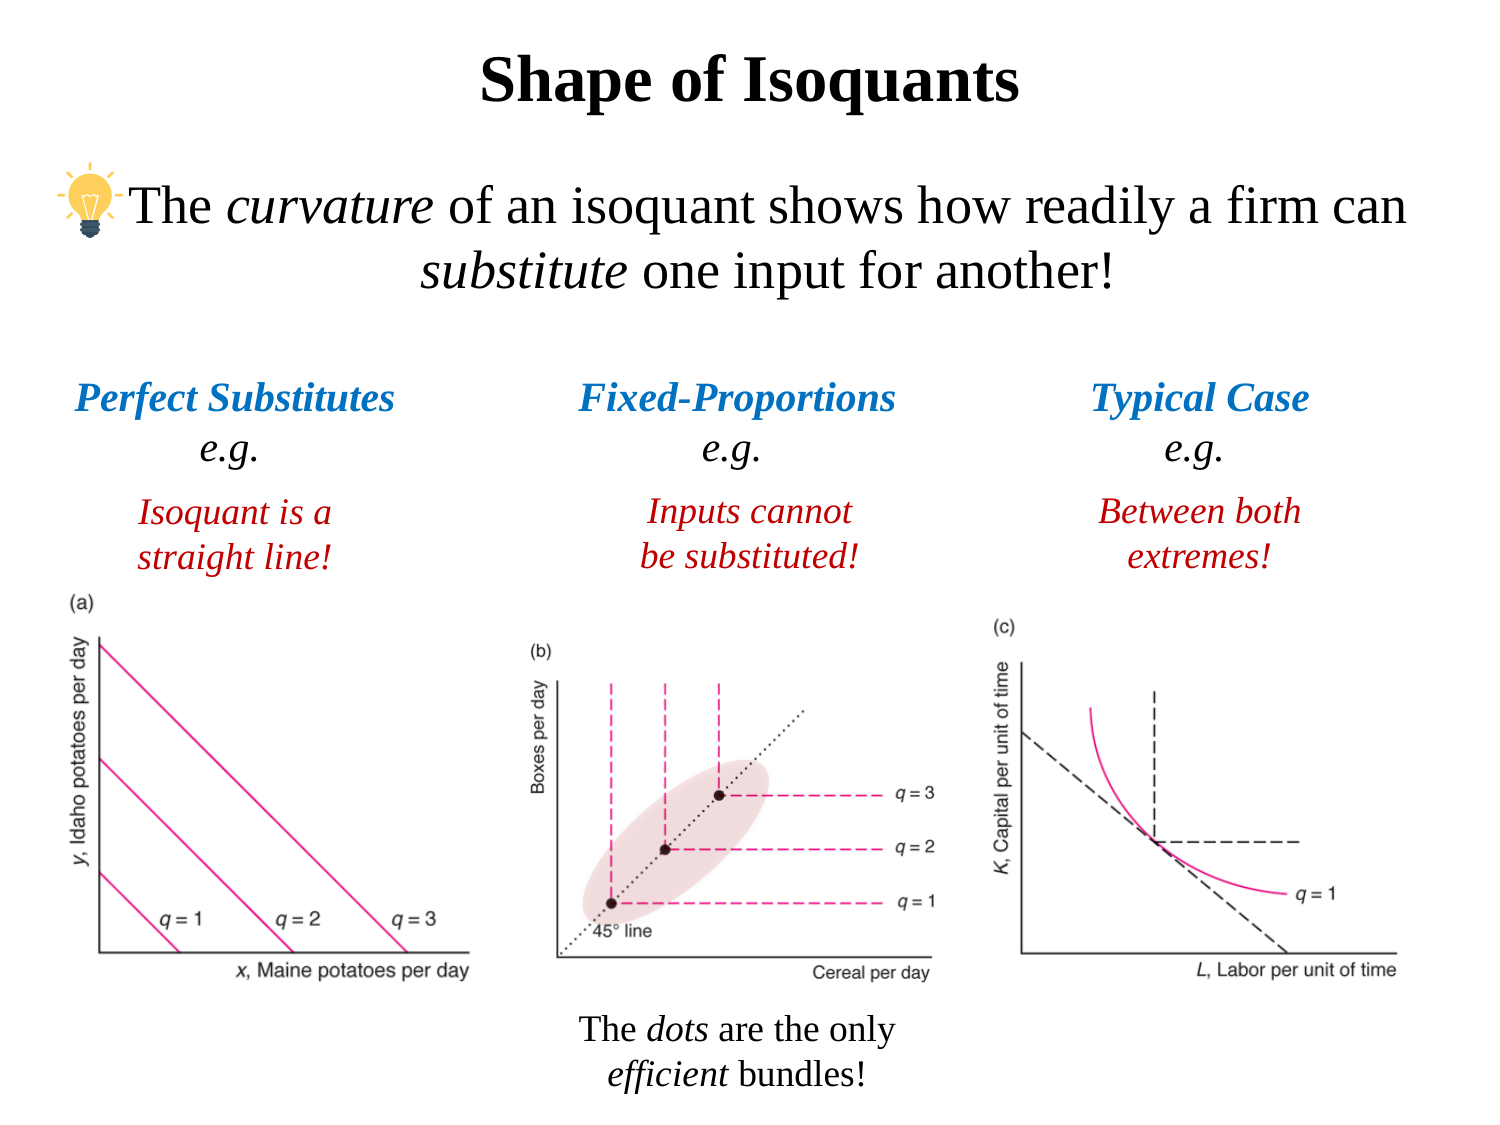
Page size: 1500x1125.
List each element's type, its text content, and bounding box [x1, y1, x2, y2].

text_box Between both extremes! [1066, 478, 1334, 584]
picture [512, 635, 963, 988]
title Shape of Isoquants [49, 0, 1451, 151]
text_box The dots are the only efficient bundles! [545, 997, 929, 1101]
picture [51, 162, 128, 238]
text_box Inputs cannot be substituted! [616, 478, 884, 584]
text_box The curvature of an isoquant shows how readily a firm can substitute one input for another! [112, 162, 1426, 308]
picture [49, 585, 501, 988]
picture [974, 611, 1426, 988]
text_box Isoquant is a straight line! [101, 479, 369, 583]
